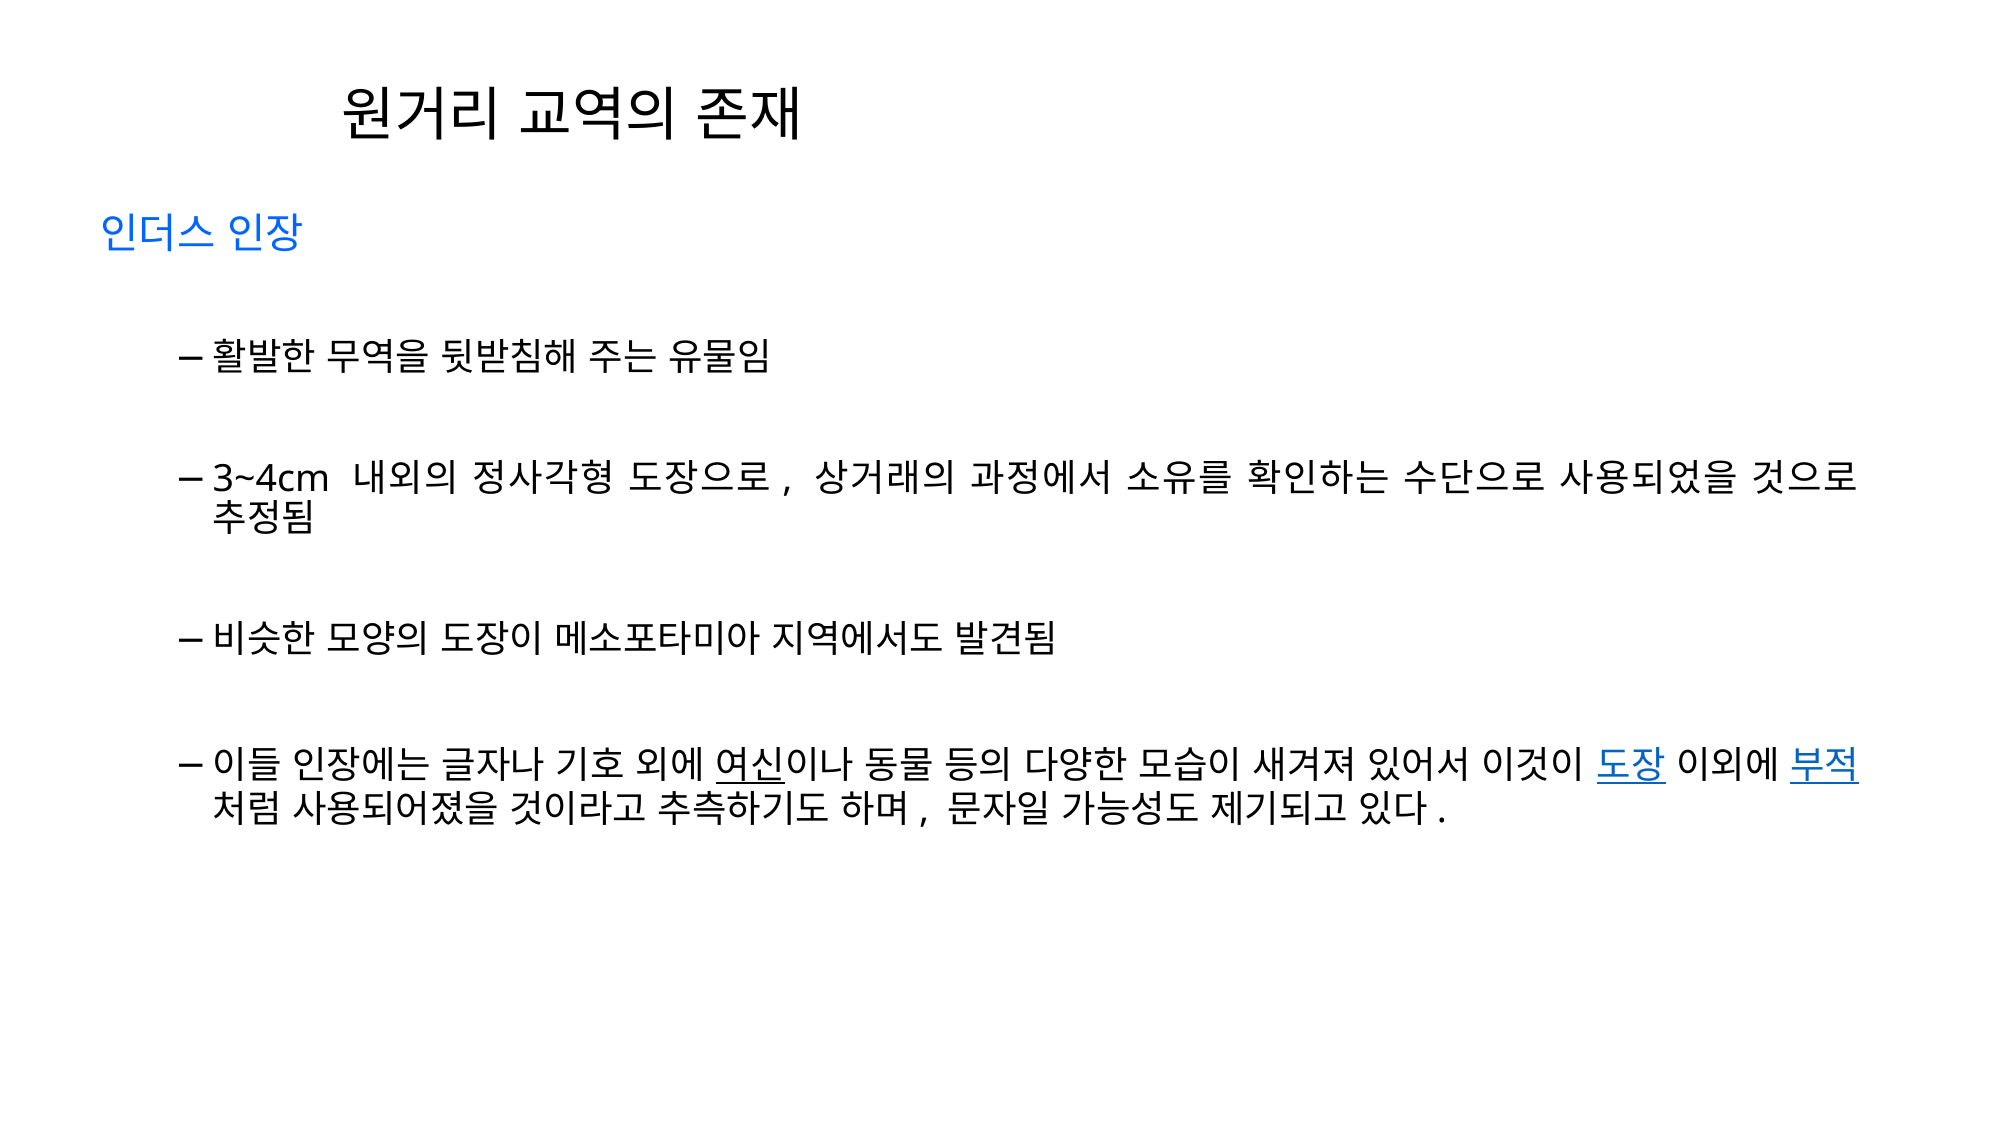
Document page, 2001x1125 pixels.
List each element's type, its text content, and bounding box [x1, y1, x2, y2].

title 원거리 교역의 존재 [326, 52, 1677, 182]
list 인더스 인장 활발한 무역을 뒷받침해 주는 유물임 3~4cm 내외의 정사각형 도장으로, 상거래의 과정에서 소유를 확인하는 수단으로 사용되었을 것으로 추정됨 비슷한 모양의 도장이 메소포타미아 지역에서도 발견됨 이들 인장에는 글자나 기호 외에 여신이나 동물 등의 다양한 모습이 새겨져 있어서 이것이 도장 이외에 부적처럼 사용되어졌을 것이라고 추측하기도 하며, 문자일 가능성도 제기되고 있다. [85, 205, 1875, 1088]
